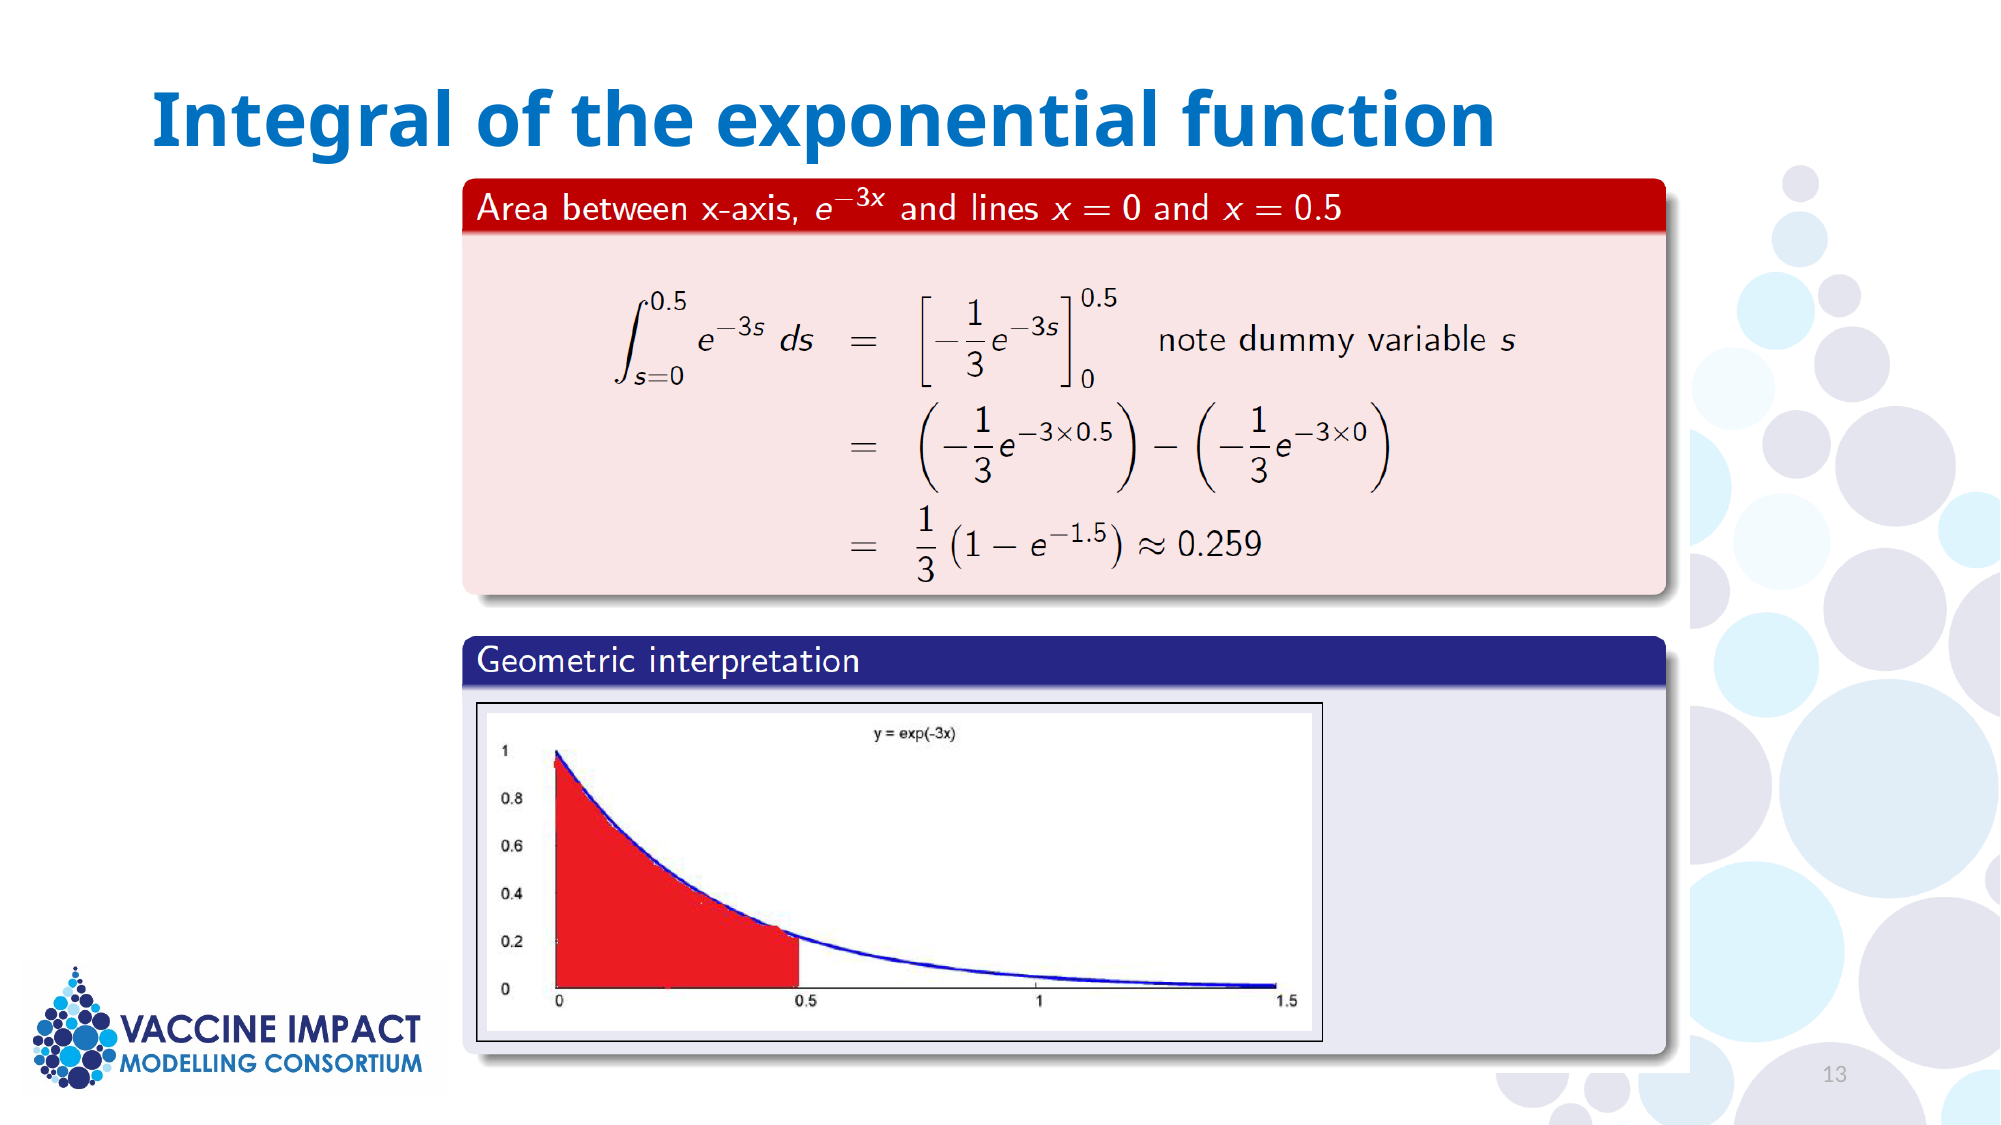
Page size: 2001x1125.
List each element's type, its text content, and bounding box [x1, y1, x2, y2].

slide_number 13 [1412, 1042, 1863, 1103]
picture [0, 0, 2001, 1125]
title Integral of the exponential function [137, 59, 1863, 185]
